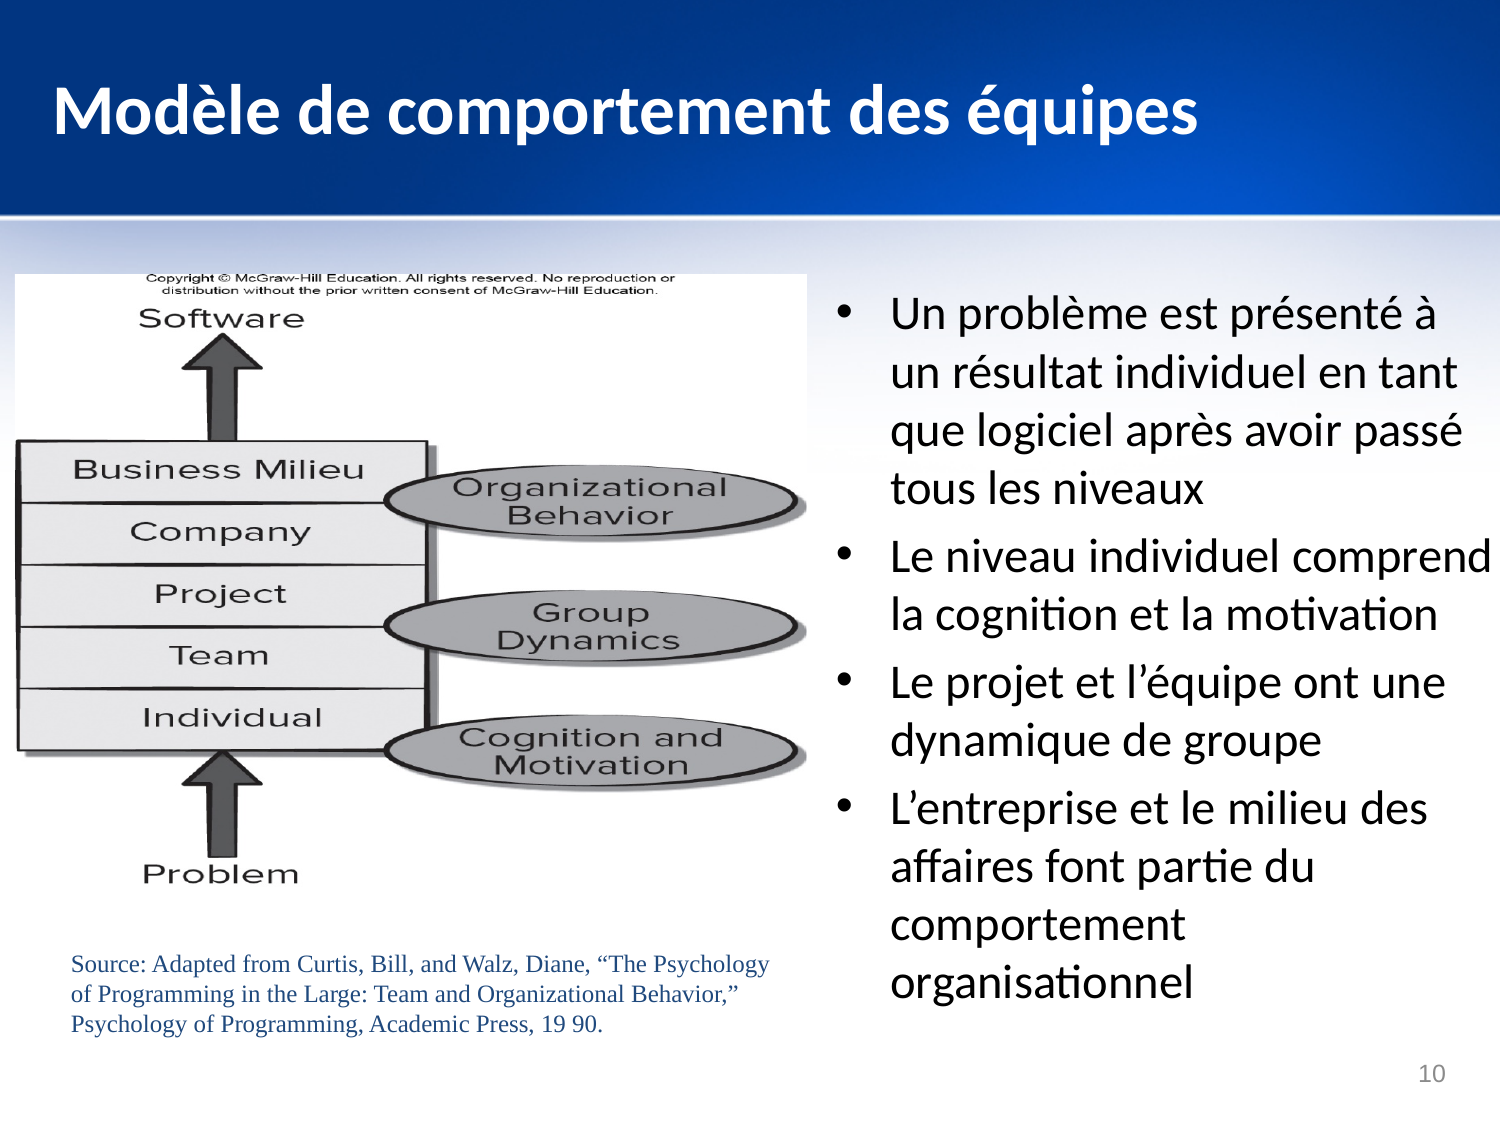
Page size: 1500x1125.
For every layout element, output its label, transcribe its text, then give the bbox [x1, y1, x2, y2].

text_box Source: Adapted from Curtis, Bill, and Walz, Diane, “The Psychology of Programming in the Large: Team and Organizational Behavior,” Psychology of Programming, Academic Press, 19 90. [55, 940, 791, 1052]
picture [0, 0, 1500, 1125]
list Un problème est présenté à un résultat individuel en tant que logiciel après avoir passé tous les niveaux Le niveau individuel comprend la cognition et la motivation Le projet et l’équipe ont une dynamique de groupe L’entreprise et le milieu des affaires font partie du comportement organisationnel [820, 186, 1500, 1060]
title Modèle de comportement des équipes [37, 12, 1225, 200]
slide_number 10 [1111, 1060, 1462, 1103]
